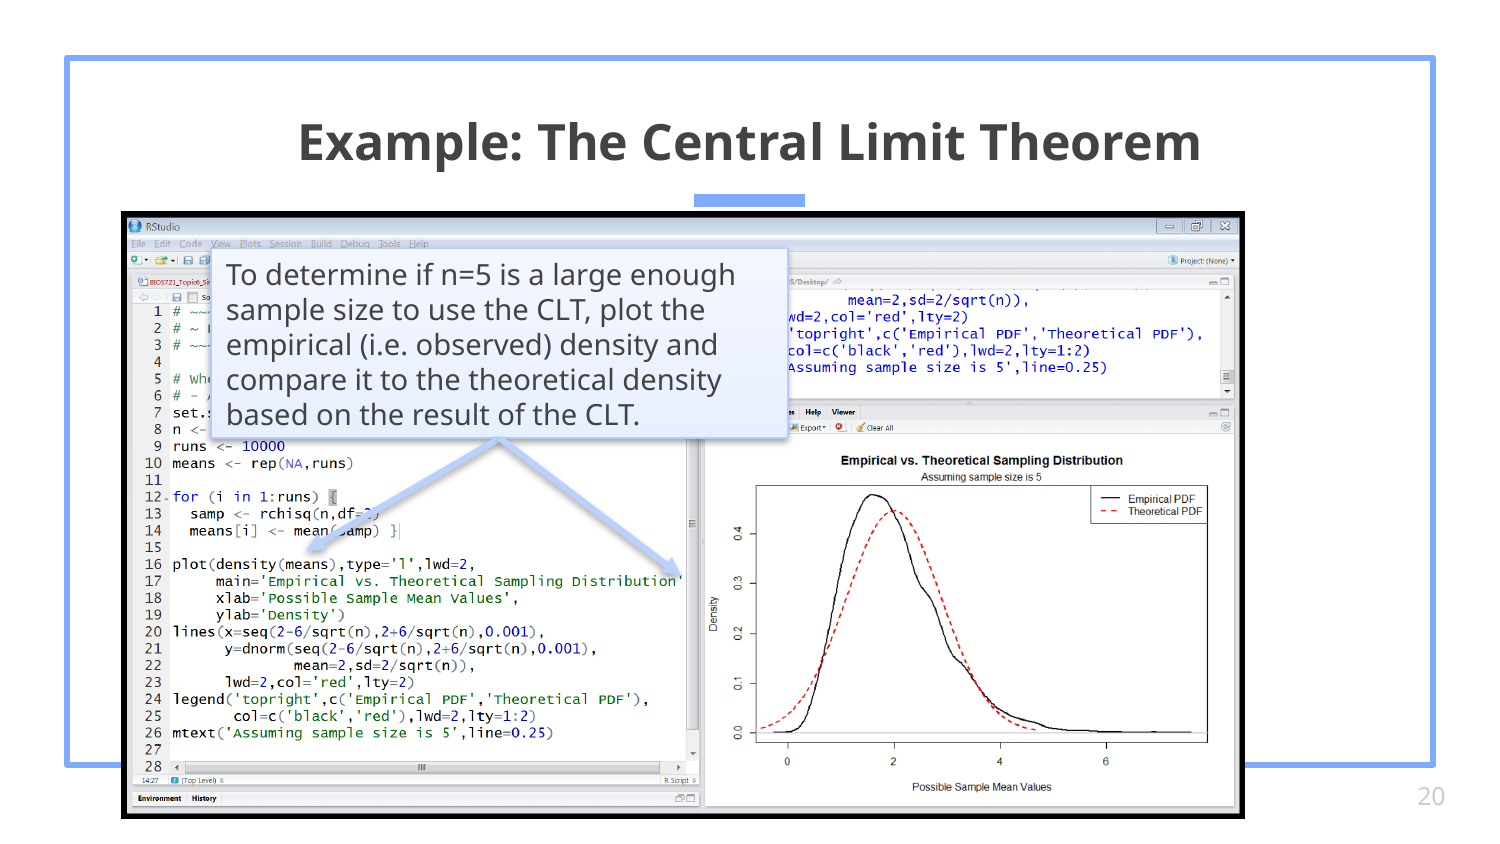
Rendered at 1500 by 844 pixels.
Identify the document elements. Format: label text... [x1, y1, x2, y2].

title Example: The Central Limit Theorem [0, 35, 1500, 186]
picture [121, 211, 1245, 819]
slide_number 20 [1402, 764, 1493, 830]
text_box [499, 440, 682, 577]
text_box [305, 440, 497, 552]
